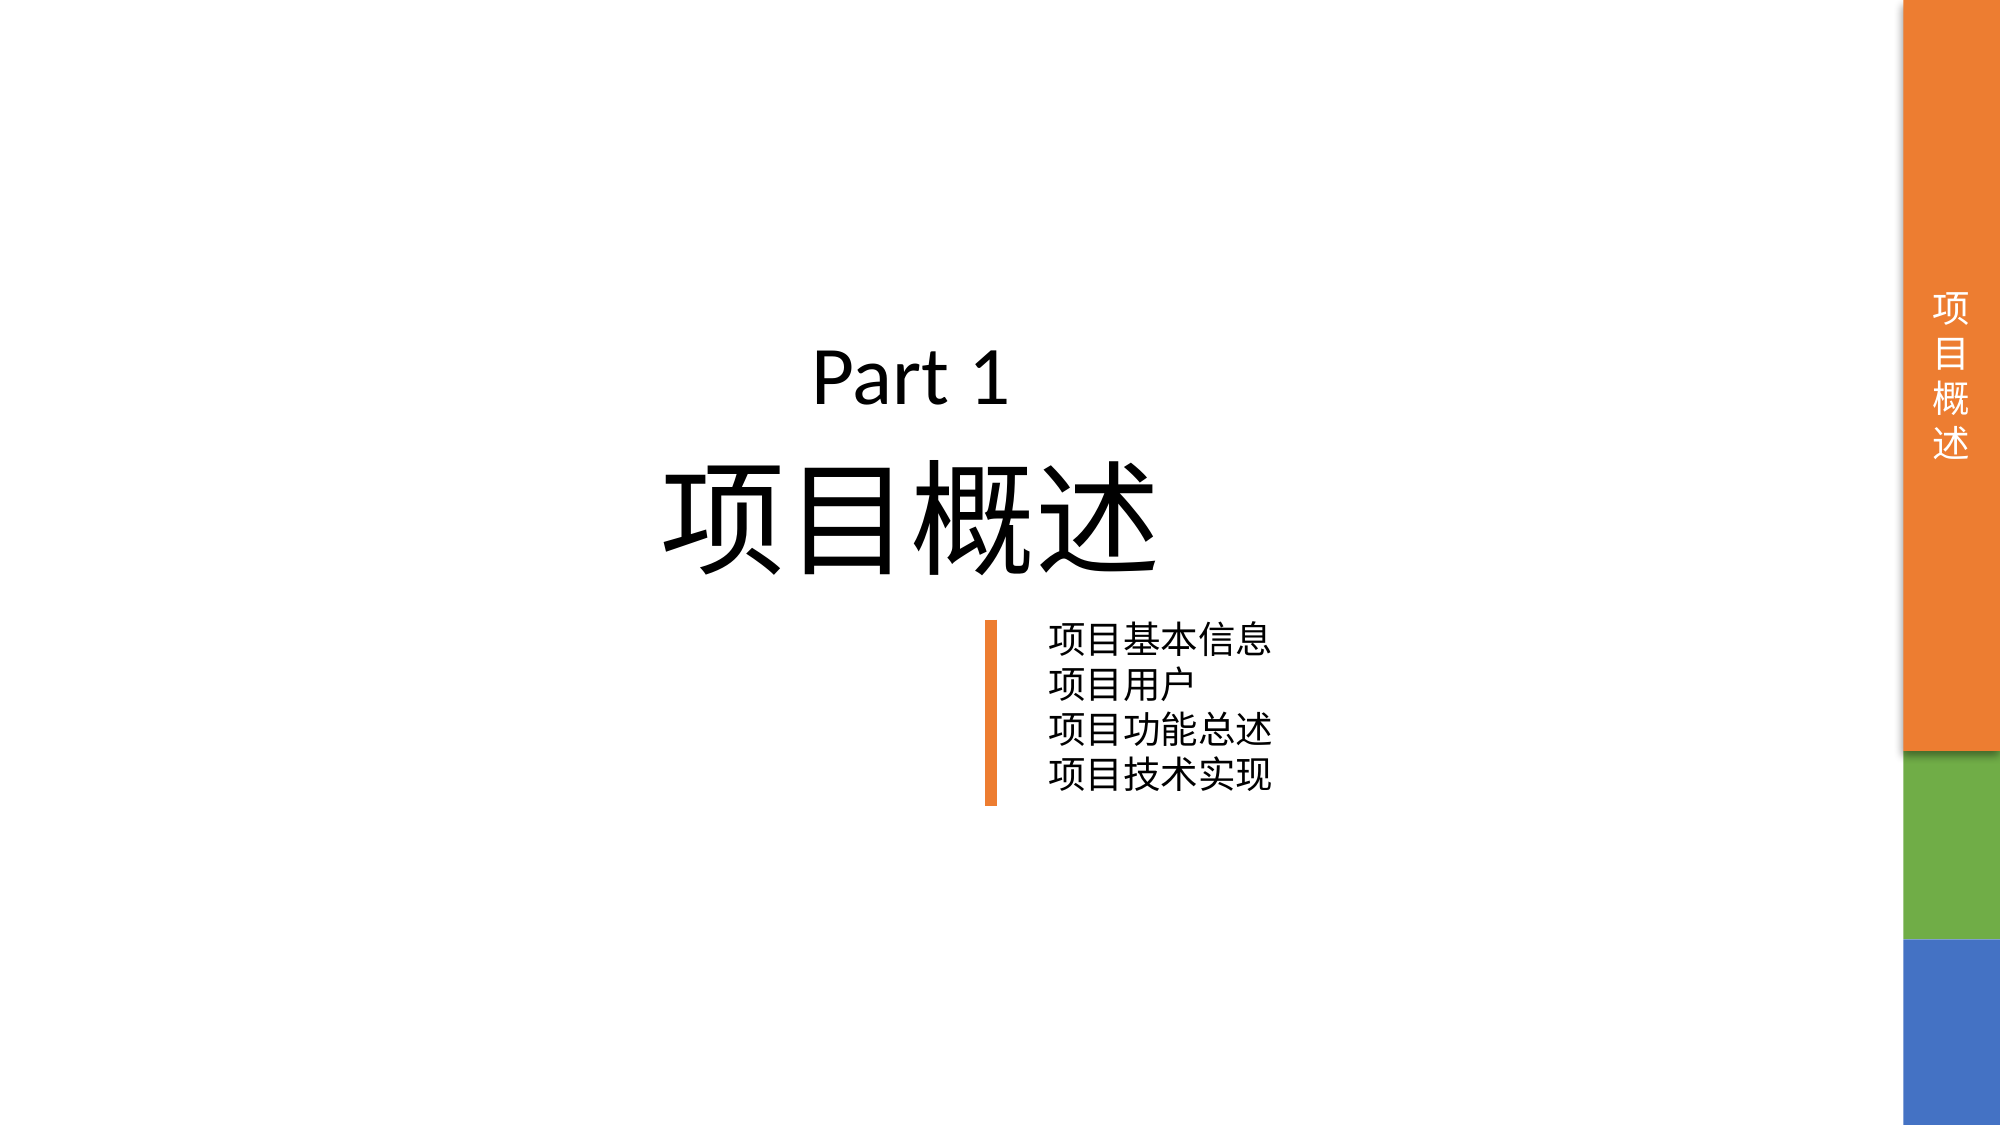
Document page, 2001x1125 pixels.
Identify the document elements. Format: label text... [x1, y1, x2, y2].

text_box 项目概述 [1902, 0, 2000, 752]
text_box Part 1 [796, 313, 1088, 429]
text_box 项目基本信息 项目用户 项目功能总述 项目技术实现 [958, 609, 1364, 804]
text_box [1902, 762, 2000, 938]
text_box [1902, 938, 2000, 1125]
title 项目概述 [645, 429, 1195, 620]
